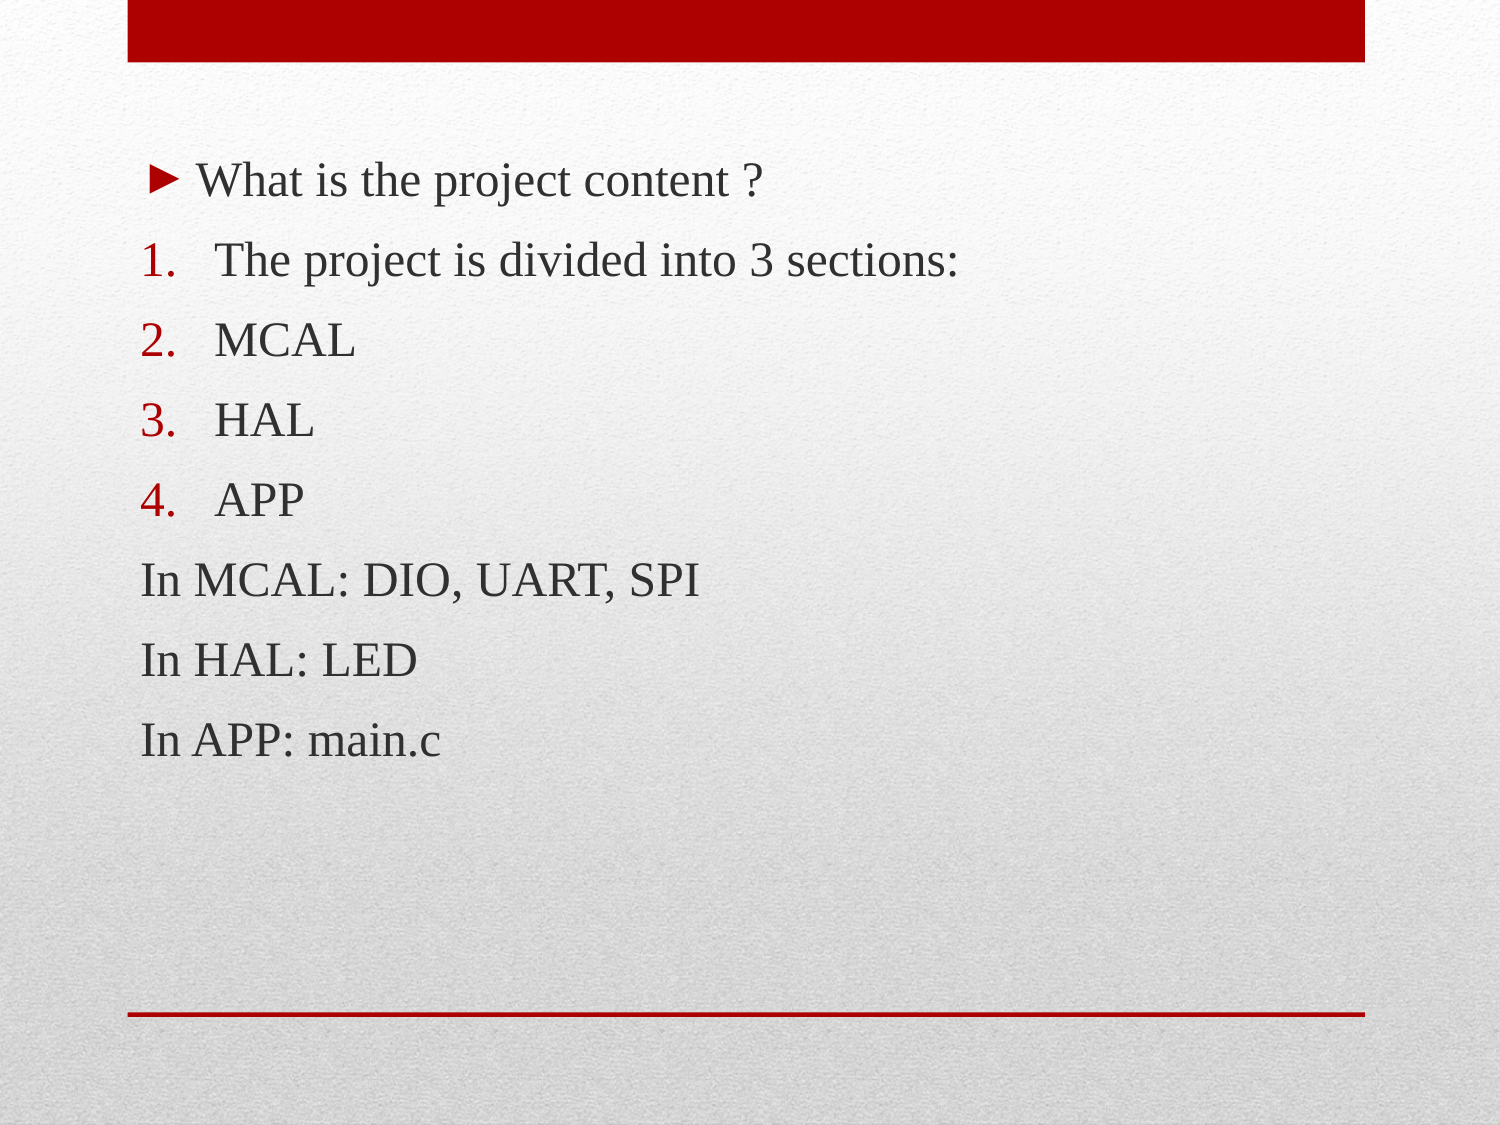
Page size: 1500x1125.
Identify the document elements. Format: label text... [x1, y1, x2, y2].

list What is the project content ? The project is divided into 3 sections: MCAL HAL APP In MCAL: DIO, UART, SPI In HAL: LED In APP: main.c [125, 137, 1363, 776]
